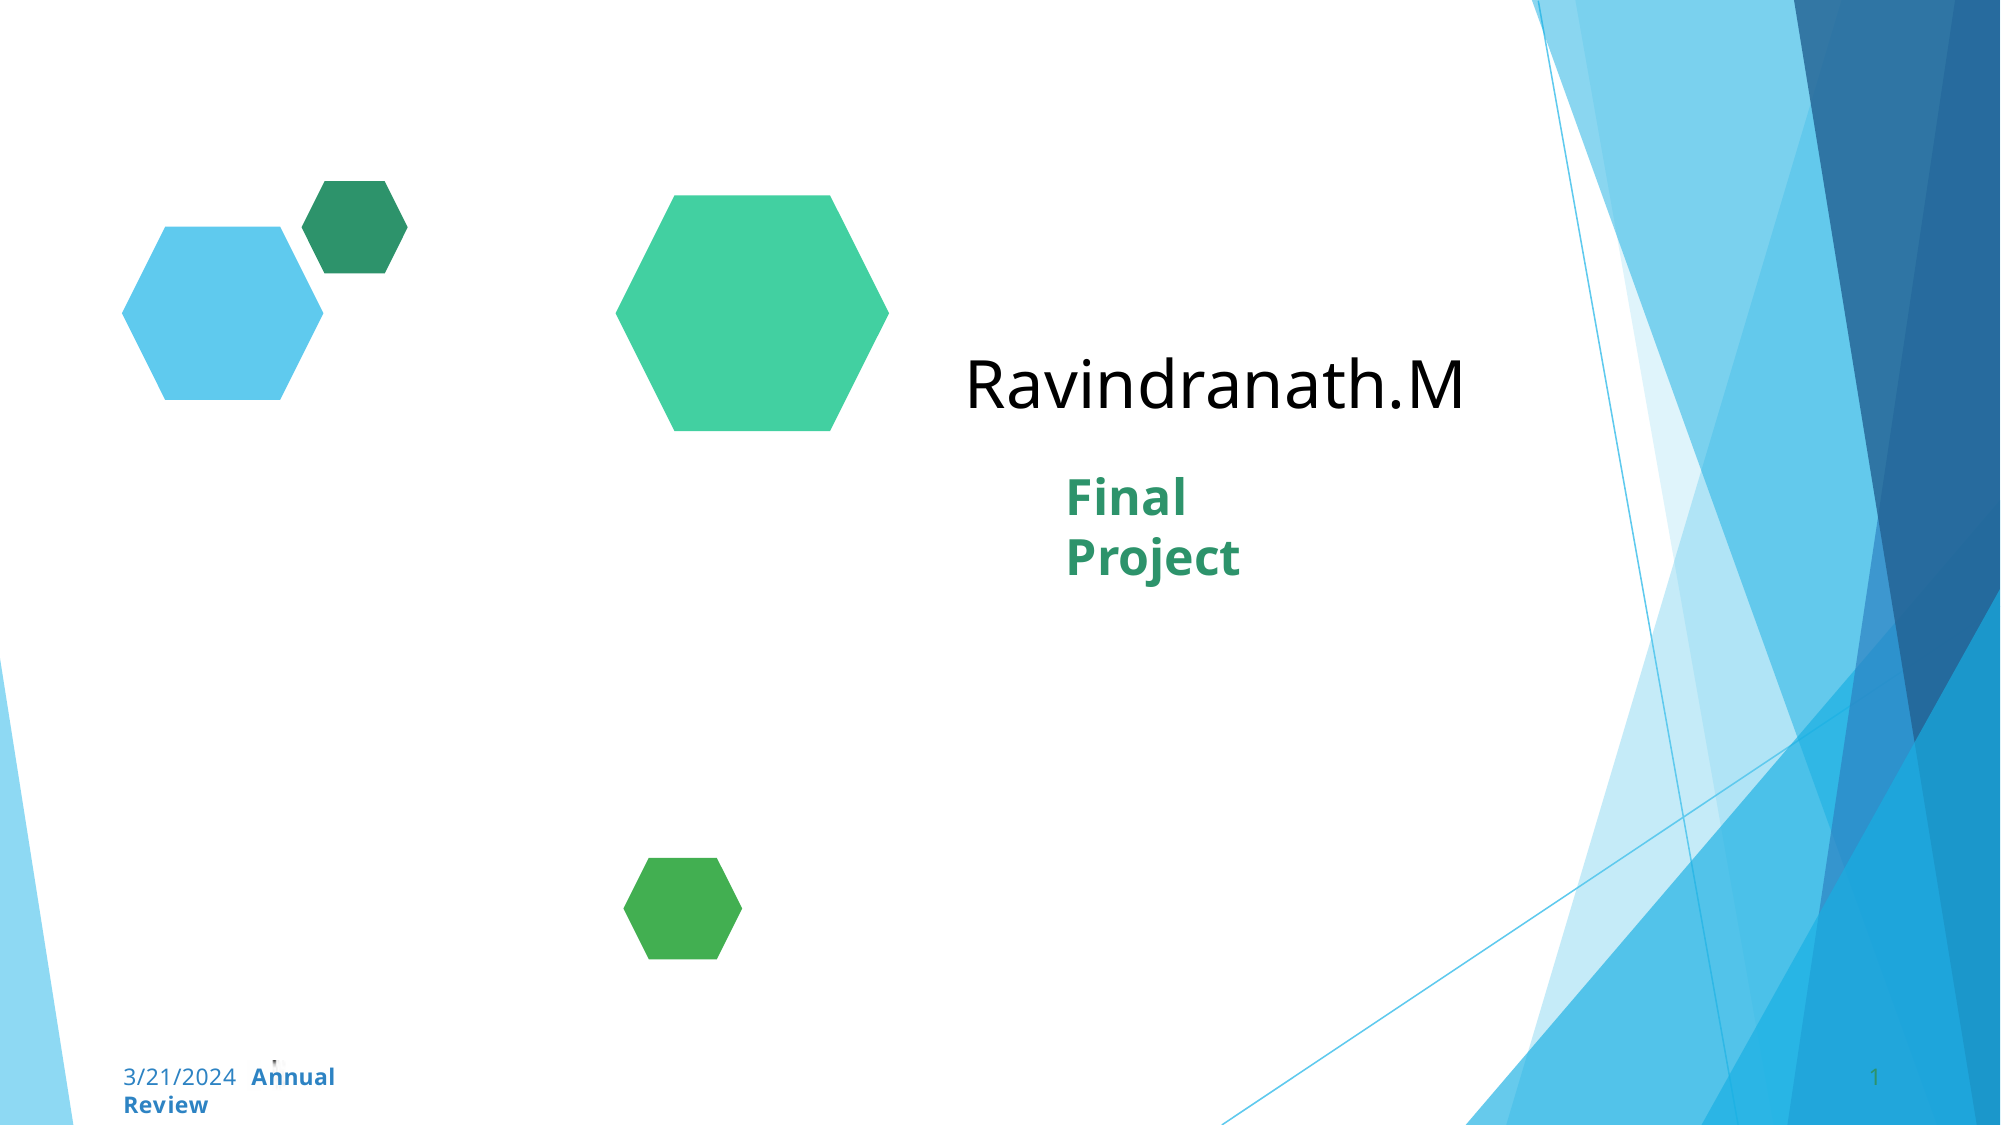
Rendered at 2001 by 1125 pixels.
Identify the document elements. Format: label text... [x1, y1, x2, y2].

text_box [623, 857, 743, 960]
slide_number 1 [1862, 1061, 1888, 1125]
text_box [121, 180, 408, 401]
text_box 3/21/2024 Annual Review [121, 1103, 417, 1118]
title Ravindranath.M [437, 339, 1476, 530]
picture [110, 1060, 463, 1094]
text_box Final Project [1063, 462, 1369, 585]
text_box [615, 195, 890, 339]
